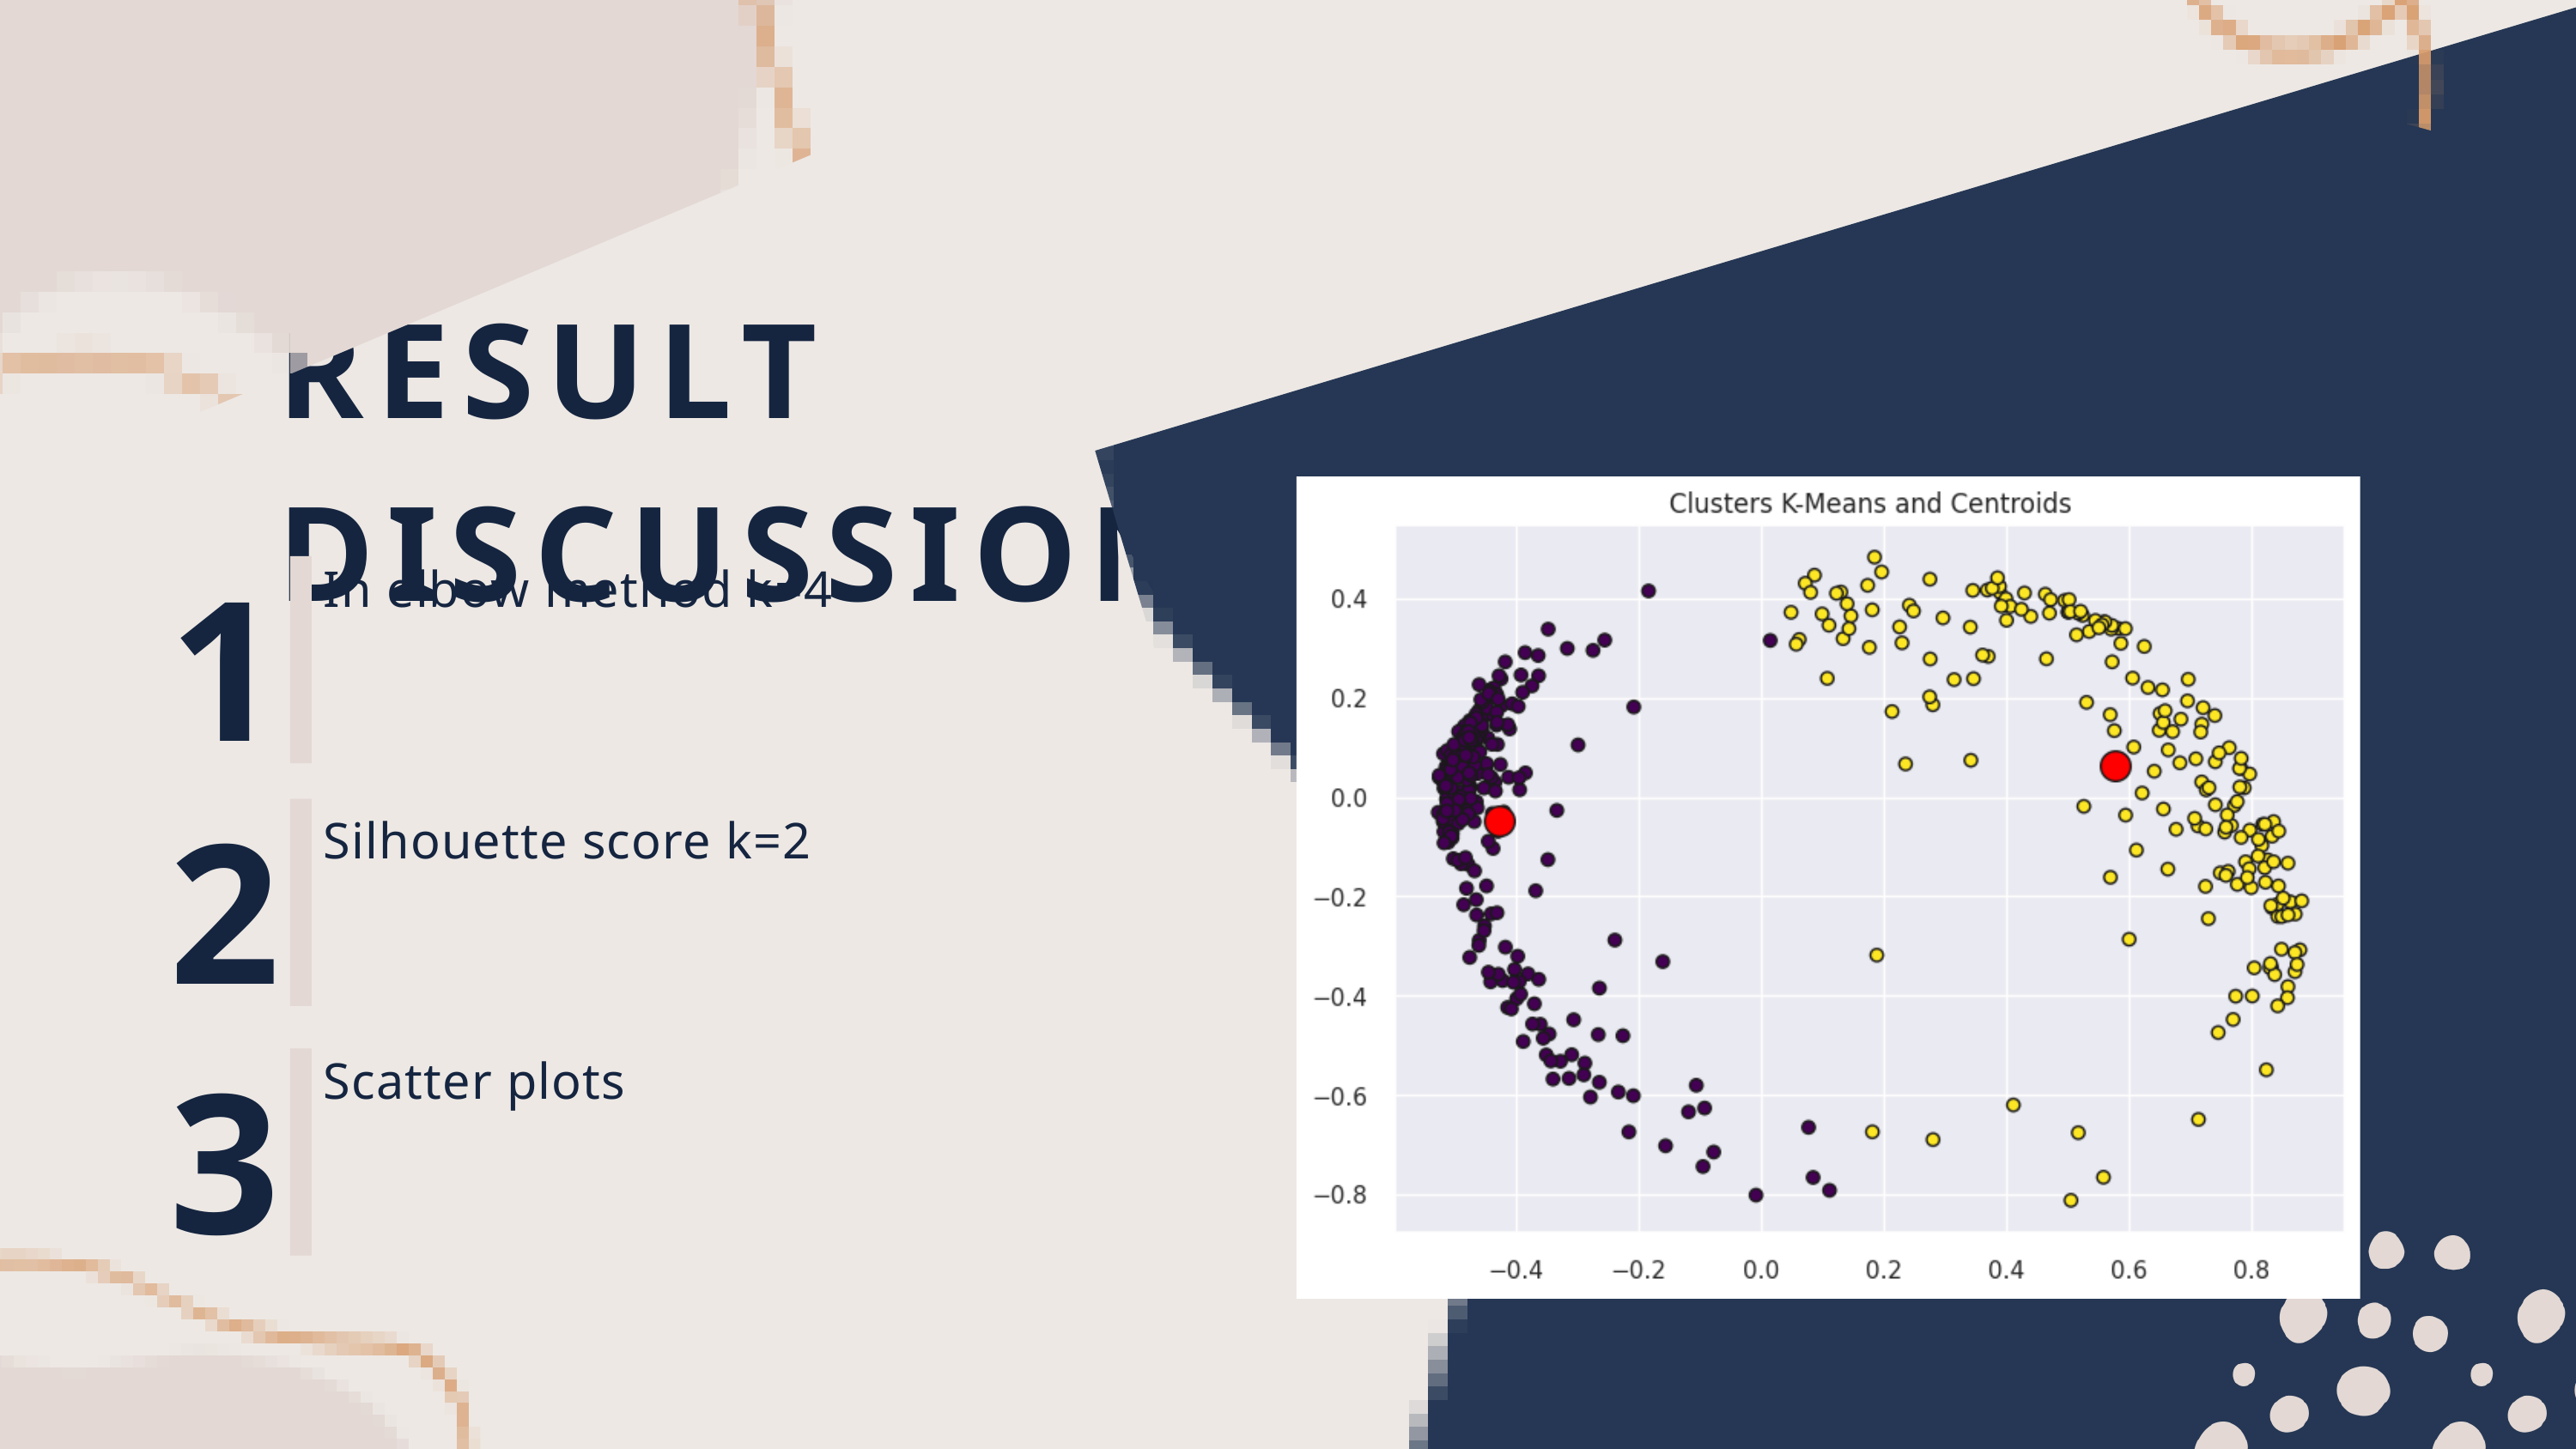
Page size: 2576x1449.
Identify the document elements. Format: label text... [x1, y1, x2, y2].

text_box [1349, 1299, 2193, 1449]
text_box [2065, 0, 2576, 172]
text_box 3 [169, 1001, 278, 1273]
text_box 1 [169, 509, 278, 751]
text_box [1296, 476, 2360, 1299]
text_box [0, 0, 1026, 497]
text_box RESULT DISCUSSION [277, 260, 1728, 628]
text_box Scatter plots [323, 1040, 1291, 1110]
text_box [1095, 92, 2576, 1231]
text_box Silhouette score k=2 [323, 799, 1219, 869]
text_box 2 [169, 751, 278, 1001]
text_box [0, 1248, 481, 1449]
text_box [2431, 1231, 2576, 1449]
text_box [2193, 1231, 2431, 1449]
